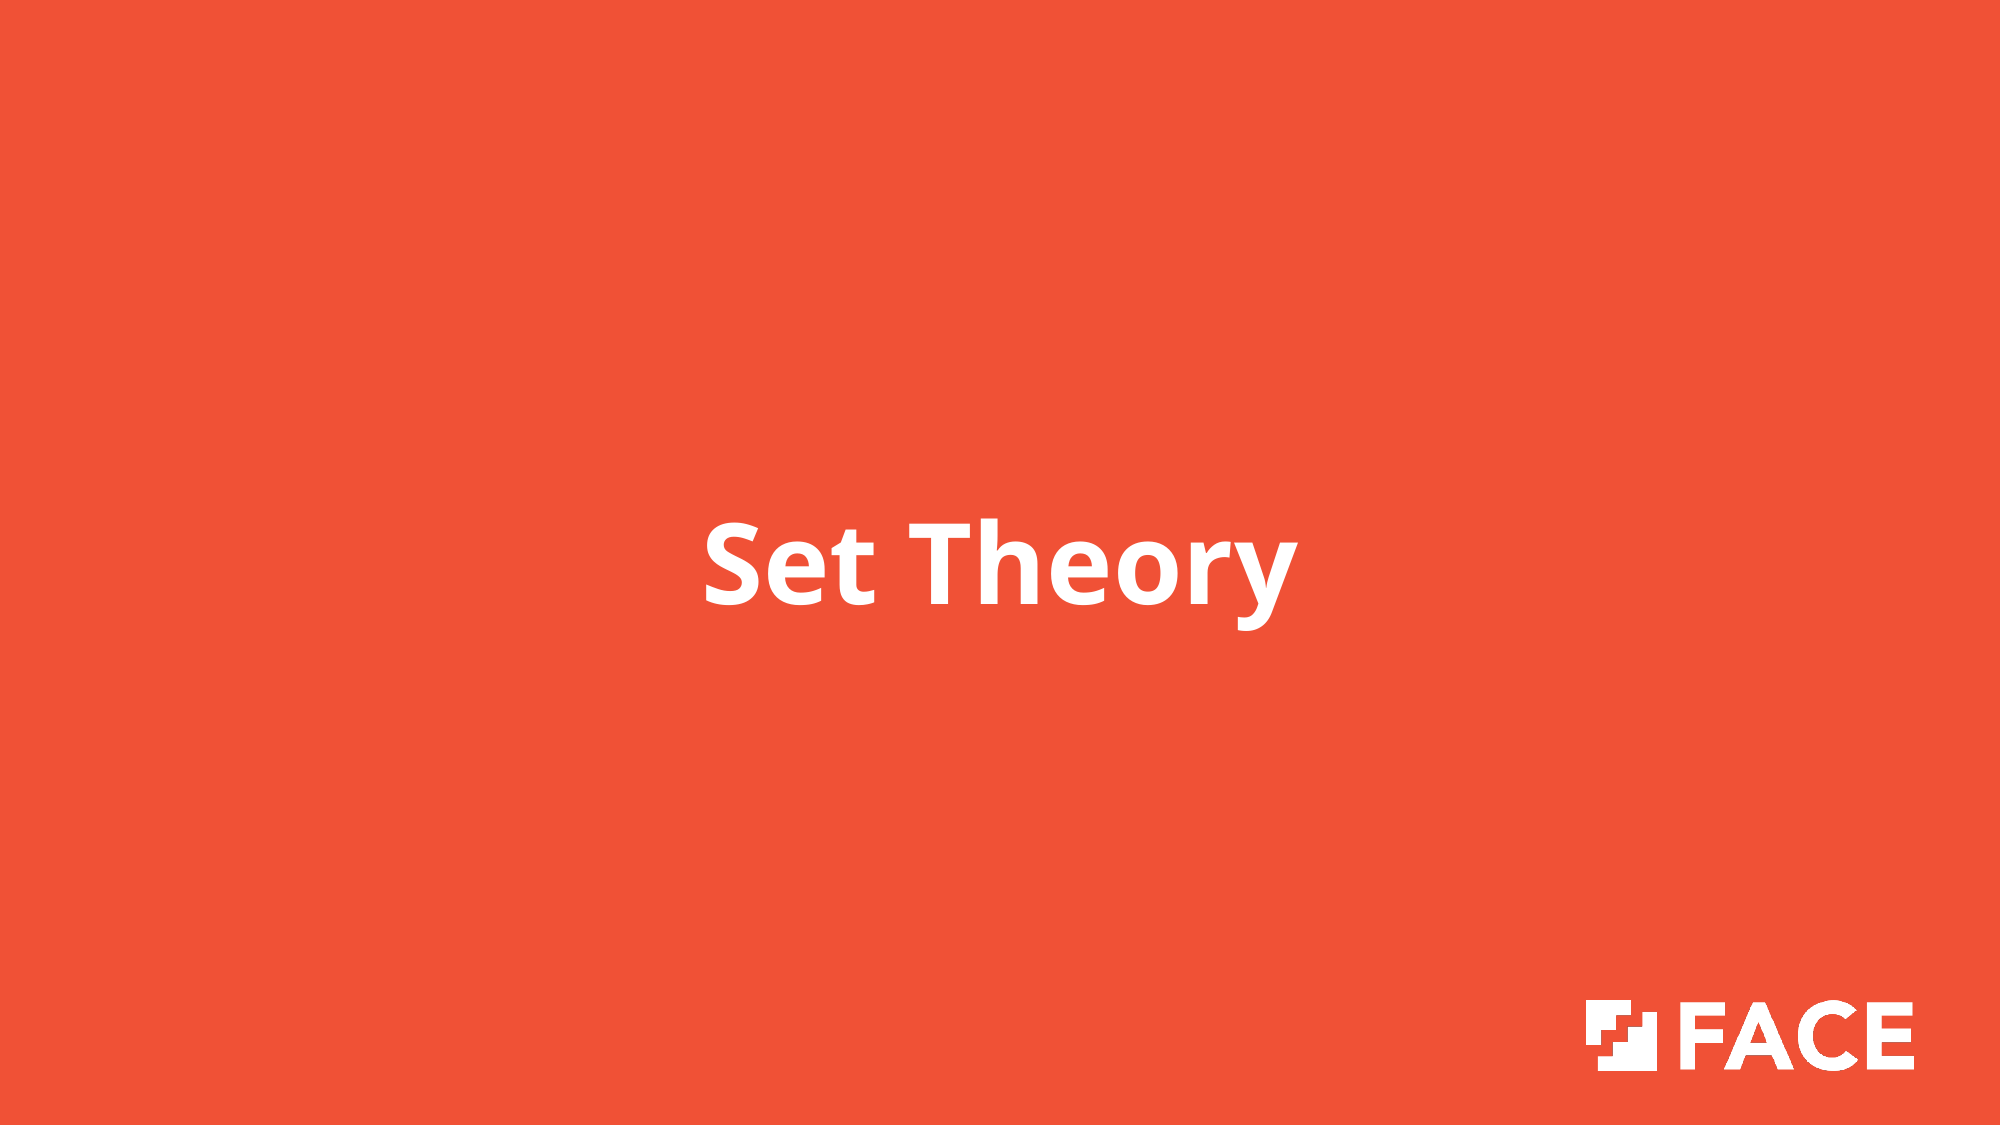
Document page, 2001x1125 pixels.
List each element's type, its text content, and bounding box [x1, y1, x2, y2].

text_box Set Theory [0, 487, 2000, 632]
picture [1586, 1000, 1914, 1072]
